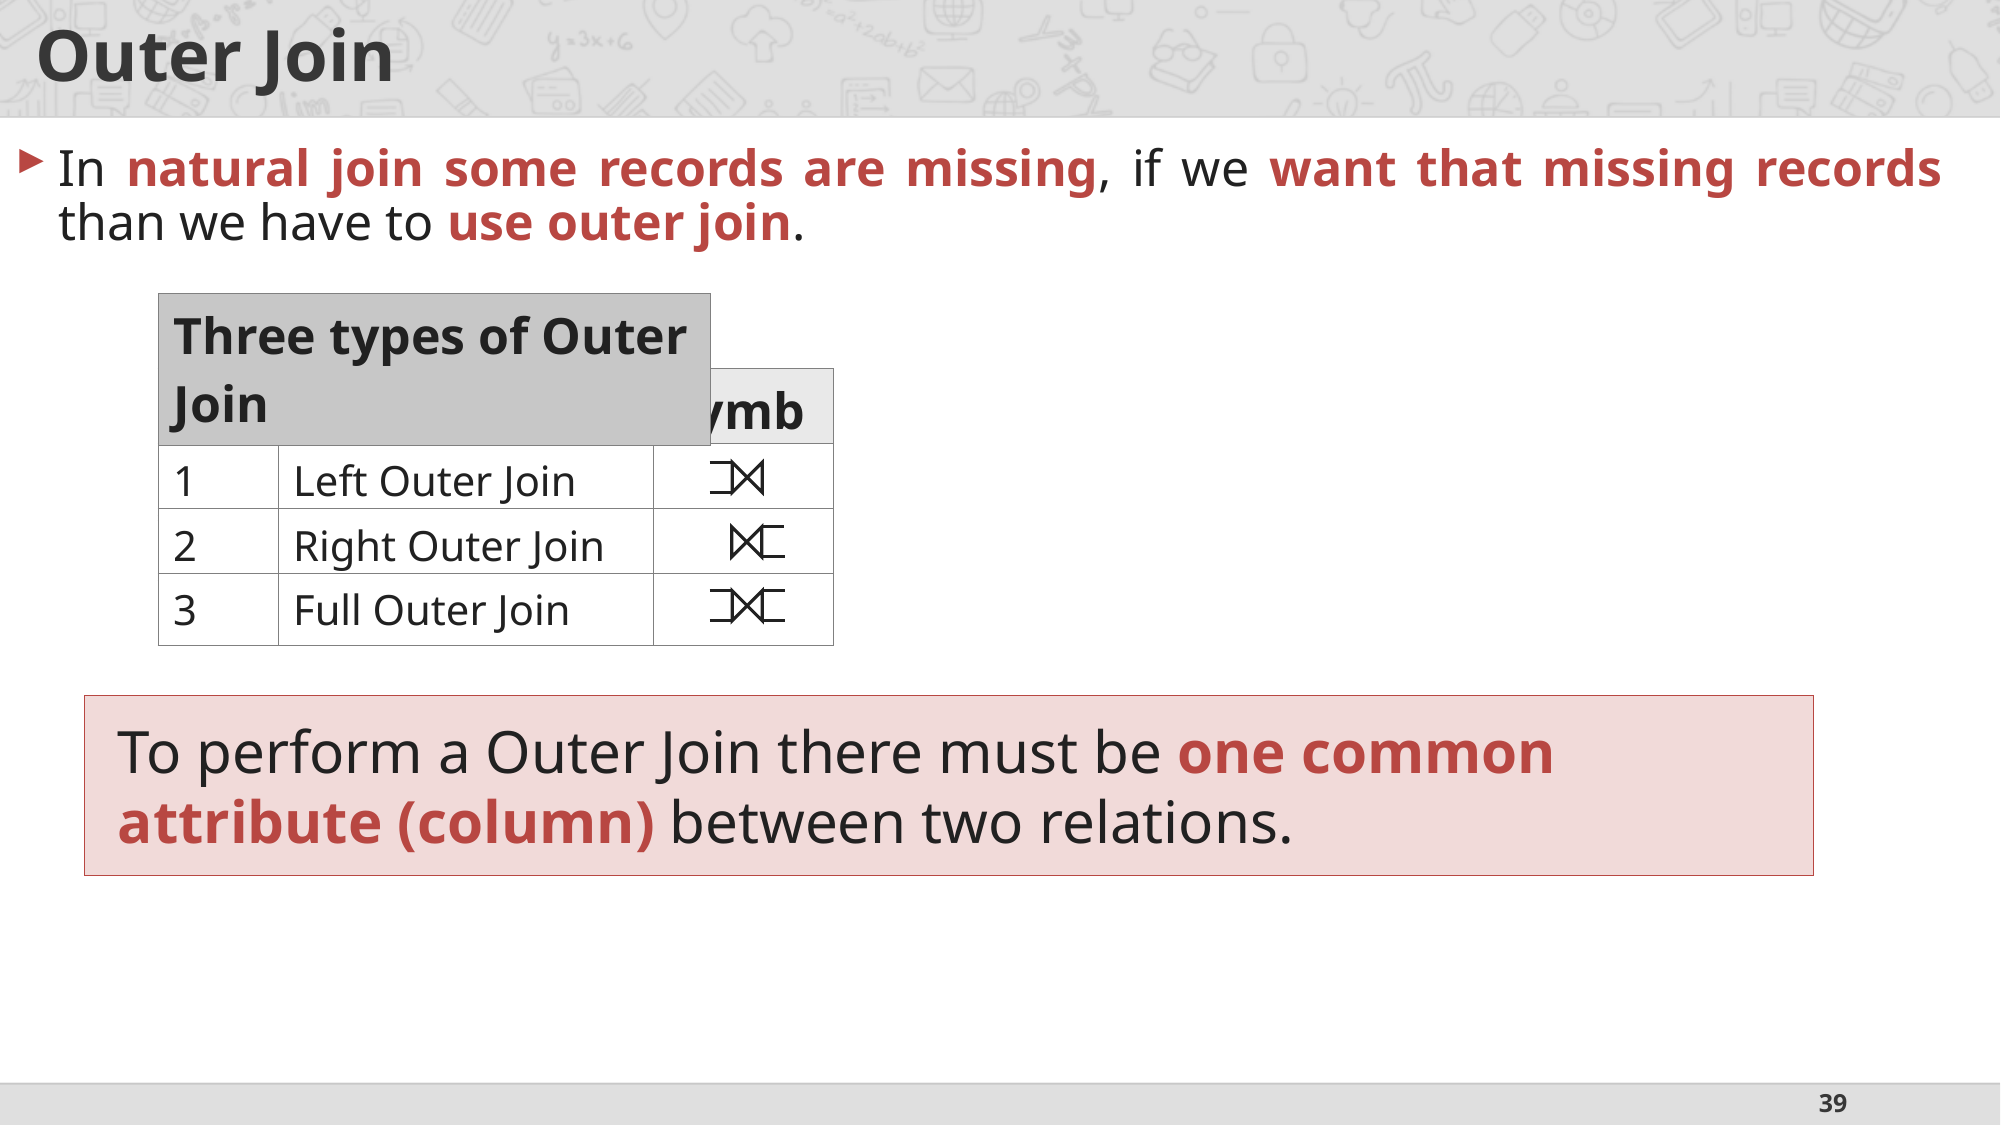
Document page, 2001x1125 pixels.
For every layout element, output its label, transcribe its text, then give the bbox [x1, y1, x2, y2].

table_header [654, 444, 833, 508]
table_header [654, 509, 833, 573]
text_box To perform a Outer Join there must be one common attribute (column) between two relations. [84, 695, 1814, 876]
table_header Right Outer Join [279, 509, 653, 573]
table_header [654, 574, 833, 645]
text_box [709, 590, 785, 621]
table_header Left Outer Join [279, 446, 653, 508]
table_header Symbol [711, 369, 833, 443]
table_header Full Outer Join [279, 574, 653, 645]
table_header Three types of Outer Join [159, 294, 710, 445]
title Outer Join [0, 0, 2000, 117]
table_header 2 [159, 509, 278, 573]
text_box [731, 526, 785, 557]
list In natural join some records are missing, if we want that missing records than we have to use outer join. [0, 135, 1957, 1053]
table_header 1 [159, 446, 278, 508]
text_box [709, 462, 763, 493]
table_header 3 [159, 574, 278, 645]
